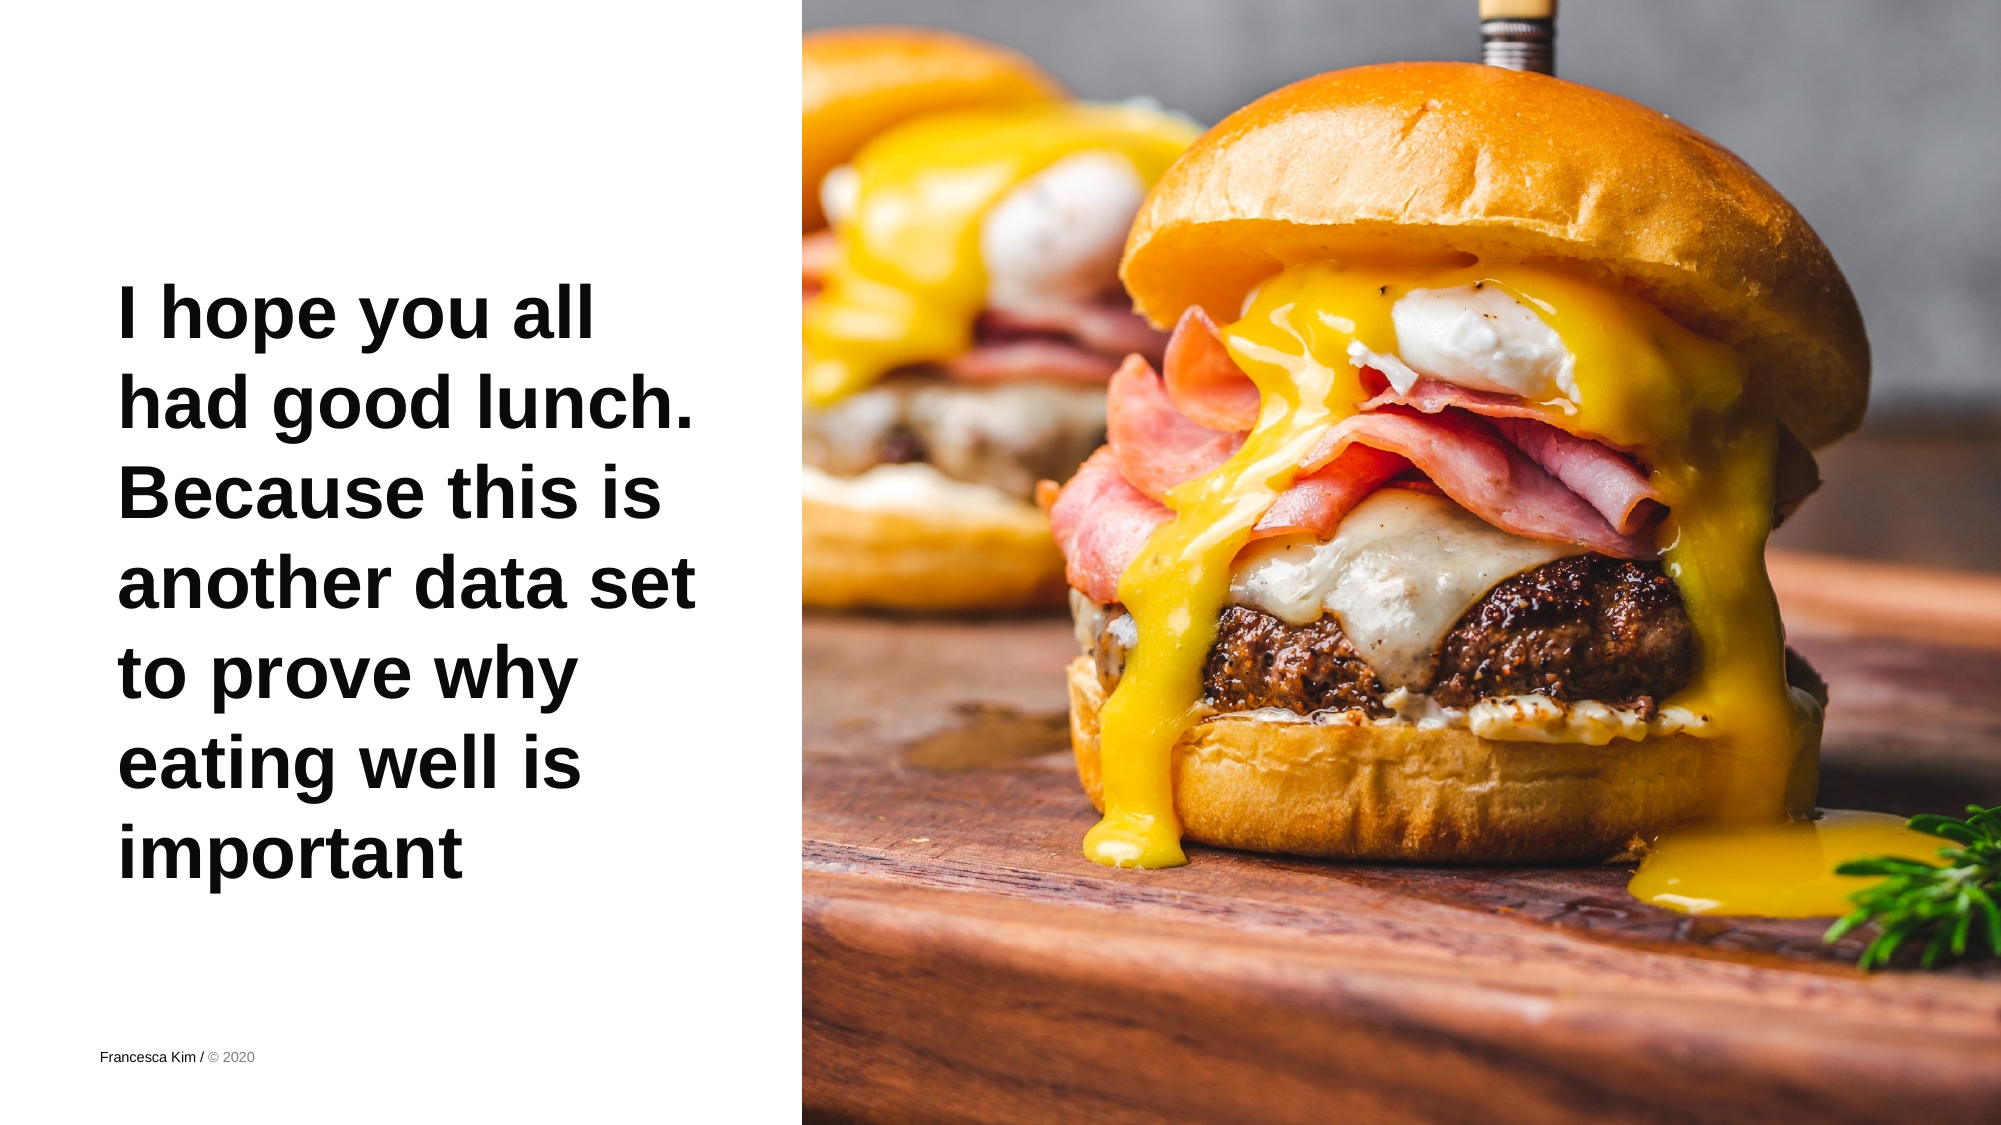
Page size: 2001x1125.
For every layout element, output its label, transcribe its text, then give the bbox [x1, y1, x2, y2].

picture [801, 0, 2001, 1125]
text_box I hope you all had good lunch. Because this is another data set to prove why eating well is important [102, 255, 735, 991]
